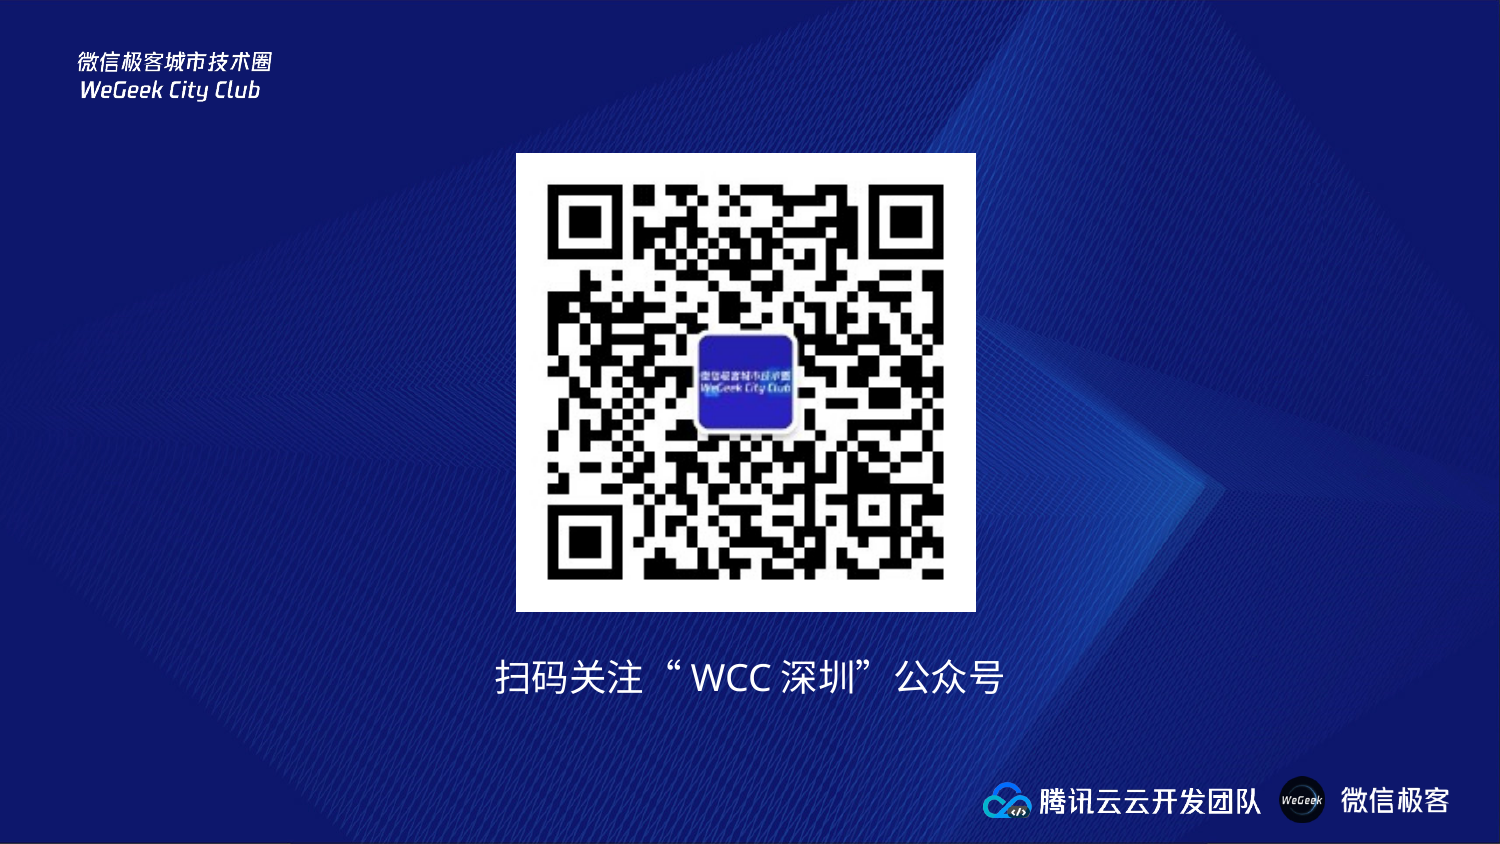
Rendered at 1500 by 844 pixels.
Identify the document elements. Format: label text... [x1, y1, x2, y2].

picture [0, 0, 1500, 844]
subtitle 扫码关注“WCC深圳”公众号 [5, 637, 1495, 719]
